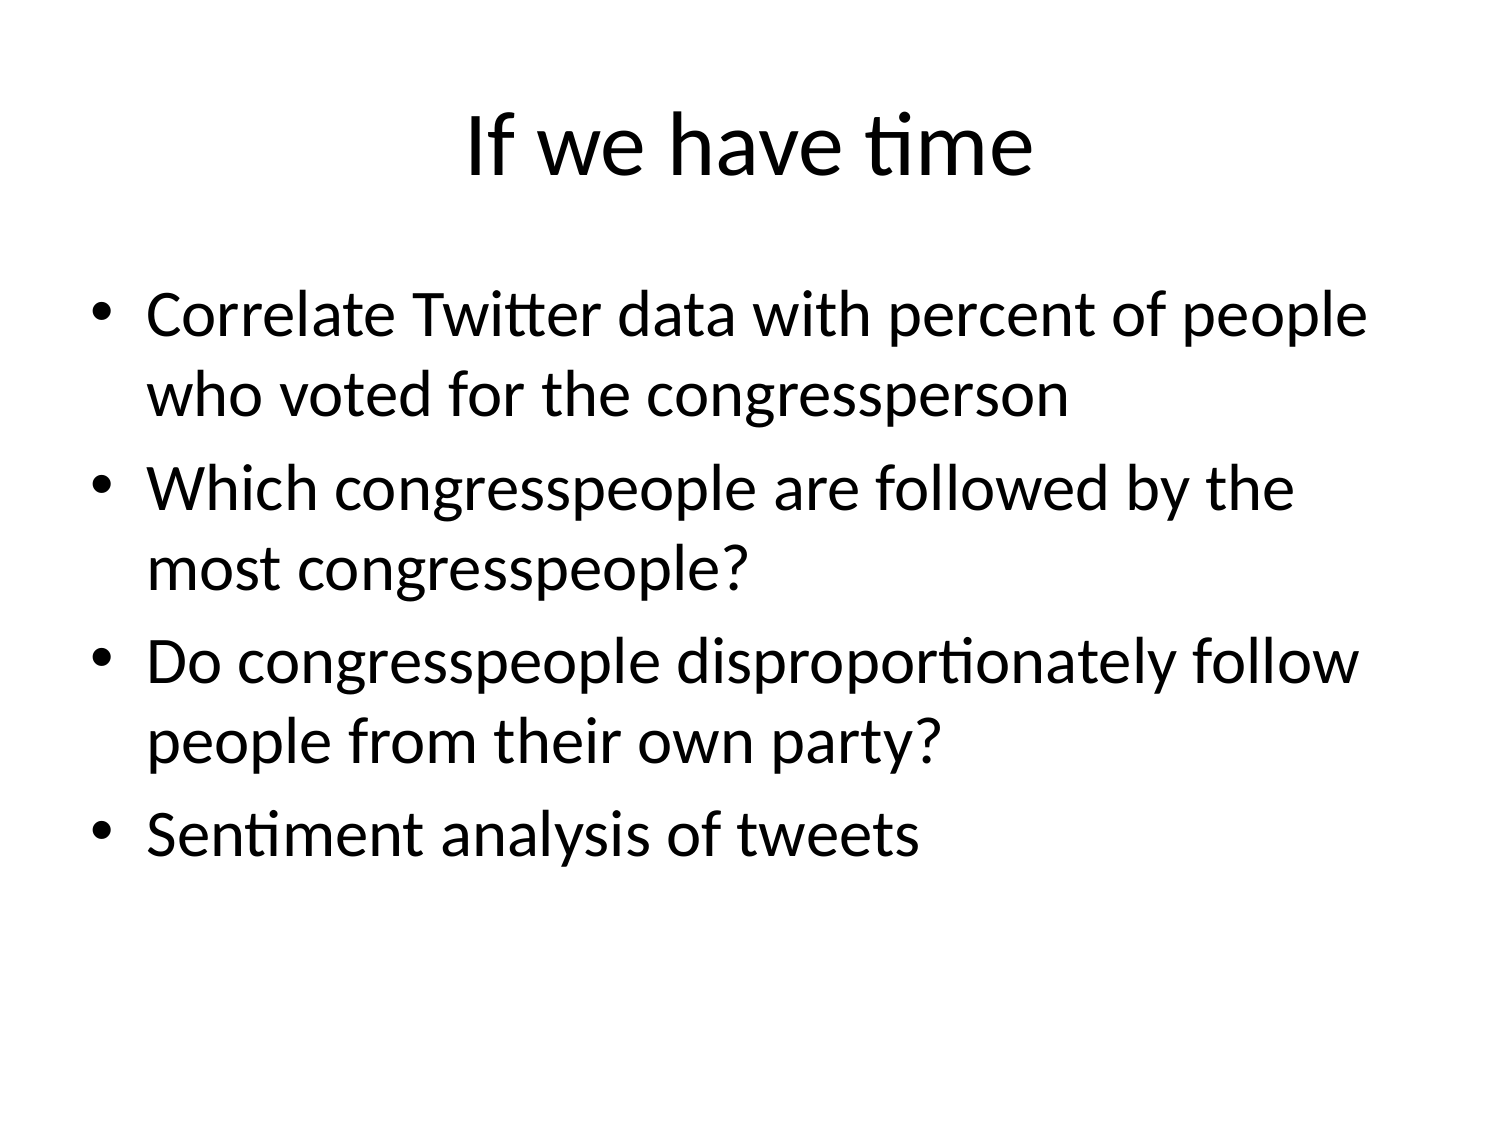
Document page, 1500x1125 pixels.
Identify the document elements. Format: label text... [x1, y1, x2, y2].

list Correlate Twitter data with percent of people who voted for the congressperson Which congresspeople are followed by the most congresspeople? Do congresspeople disproportionately follow people from their own party? Sentiment analysis of tweets [75, 262, 1425, 1005]
title If we have time [75, 45, 1425, 233]
